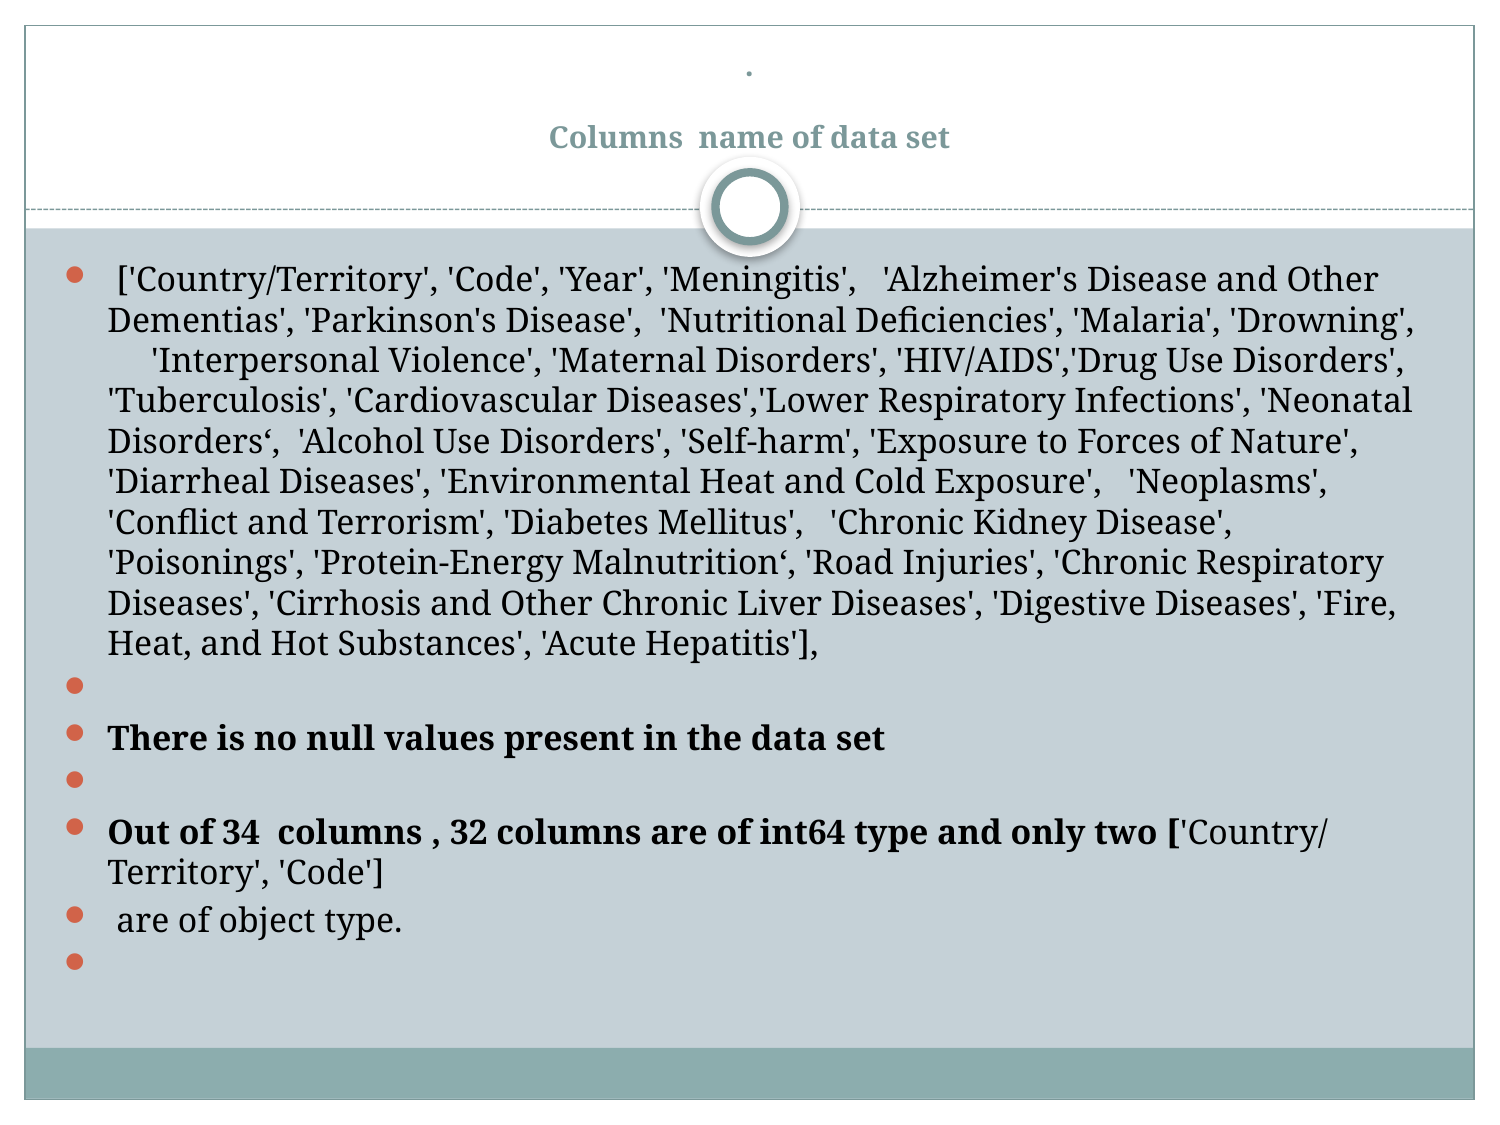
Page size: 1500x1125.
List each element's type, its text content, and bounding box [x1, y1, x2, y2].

list ['Country/Territory', 'Code', 'Year', 'Meningitis', 'Alzheimer's Disease and Other Dementias', 'Parkinson's Disease', 'Nutritional Deficiencies', 'Malaria', 'Drowning', 'Interpersonal Violence', 'Maternal Disorders', 'HIV/AIDS','Drug Use Disorders', 'Tuberculosis', 'Cardiovascular Diseases','Lower Respiratory Infections', 'Neonatal Disorders‘, 'Alcohol Use Disorders', 'Self-harm', 'Exposure to Forces of Nature', 'Diarrheal Diseases', 'Environmental Heat and Cold Exposure', 'Neoplasms', 'Conflict and Terrorism', 'Diabetes Mellitus', 'Chronic Kidney Disease', 'Poisonings', 'Protein-Energy Malnutrition‘, 'Road Injuries', 'Chronic Respiratory Diseases', 'Cirrhosis and Other Chronic Liver Diseases', 'Digestive Diseases', 'Fire, Heat, and Hot Substances', 'Acute Hepatitis'], There is no null values present in the data set Out of 34 columns , 32 columns are of int64 type and only two ['Country/Territory', 'Code'] are of object type. [49, 250, 1445, 1001]
title . Columns name of data set [49, 37, 1450, 162]
